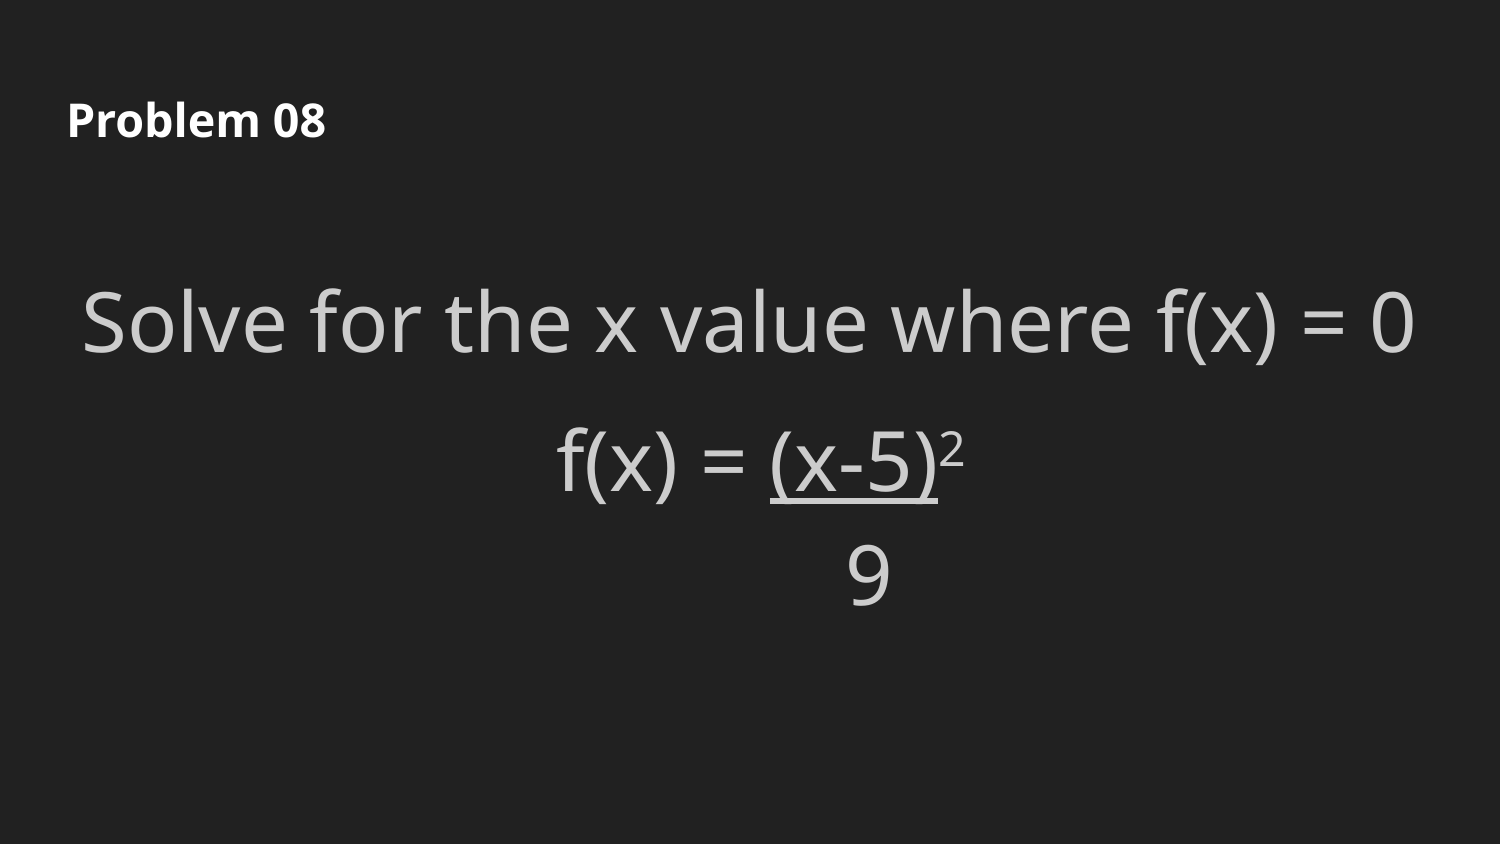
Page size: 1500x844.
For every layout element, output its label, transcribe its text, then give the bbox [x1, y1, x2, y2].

list Solve for the x value where f(x) = 0 f(x) = (x-5)2 9 [51, 189, 1449, 688]
title Problem 08 [51, 72, 1449, 167]
